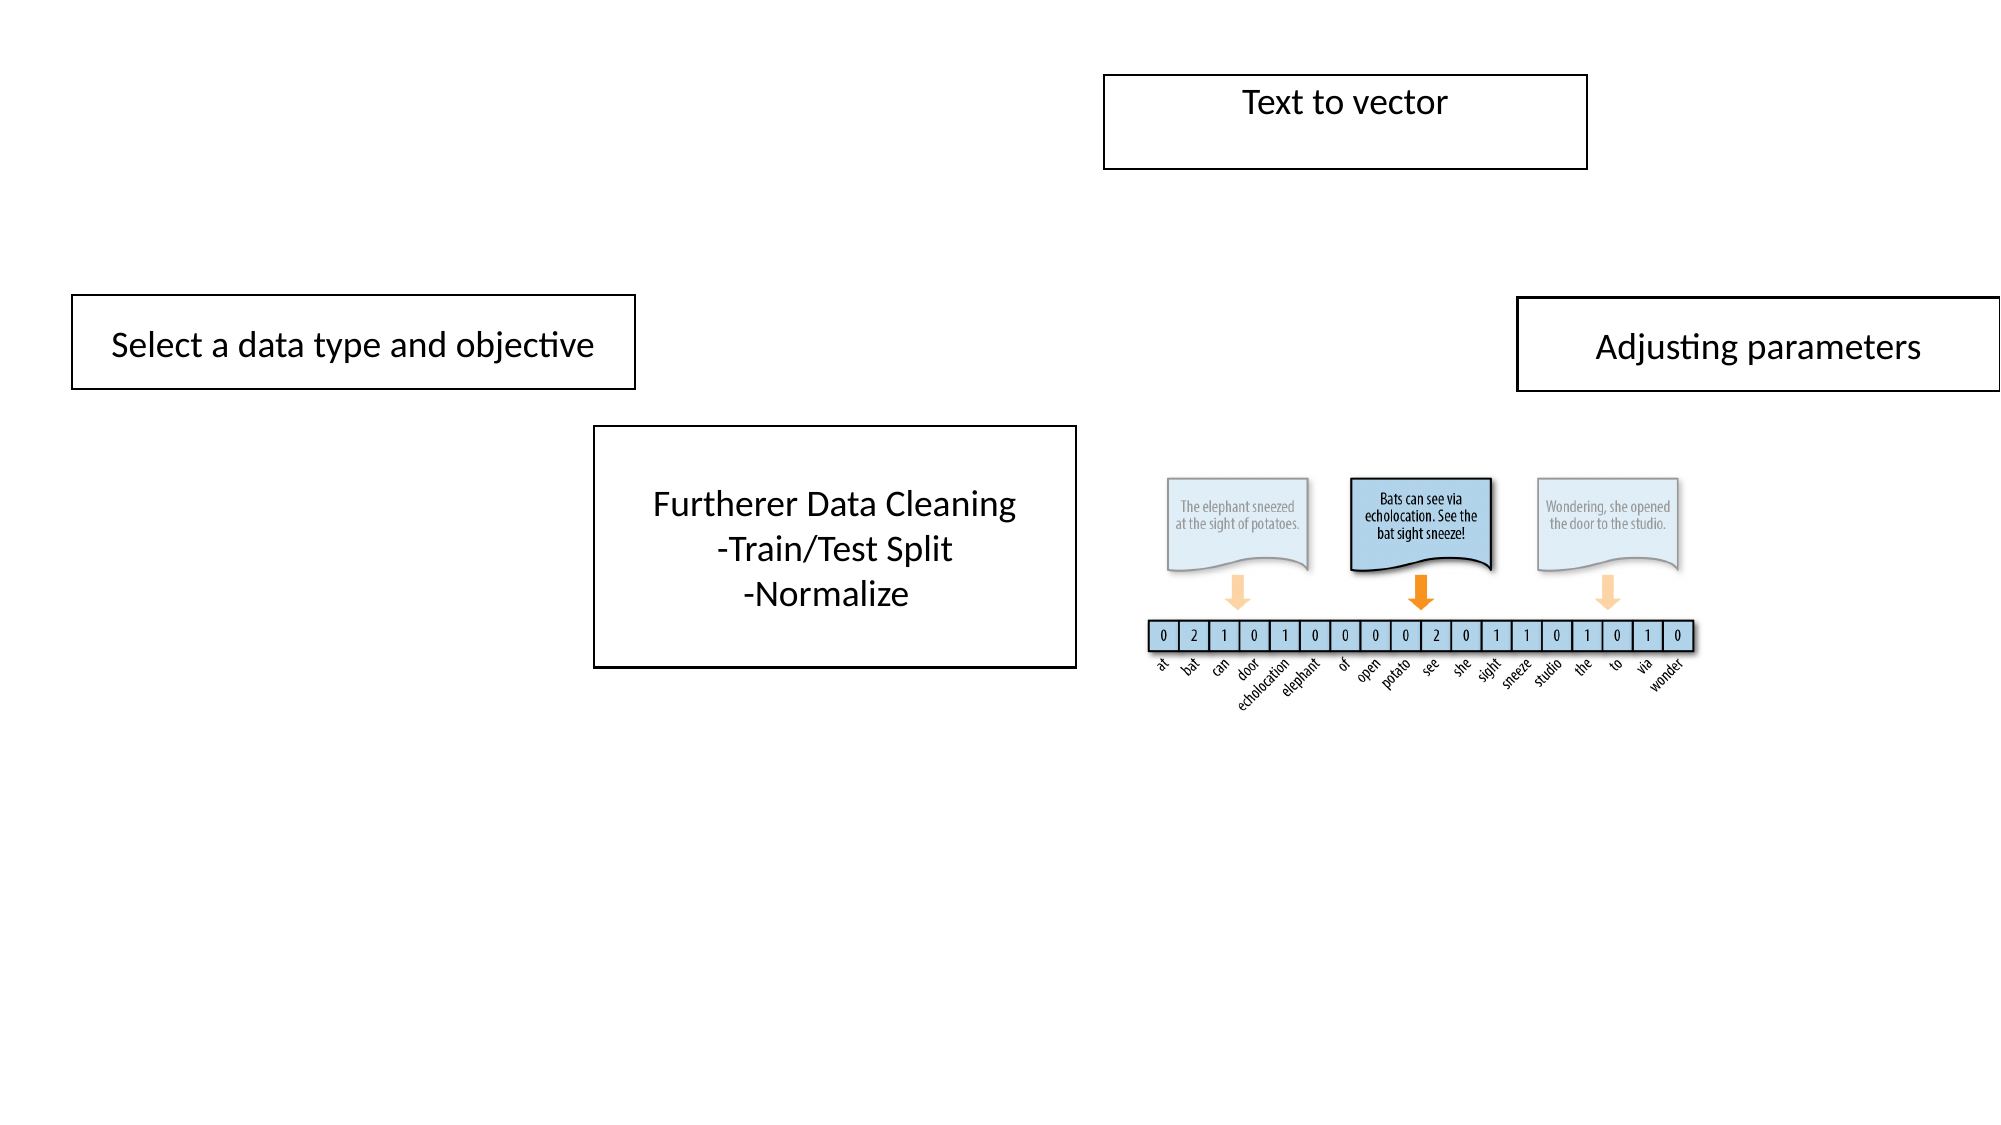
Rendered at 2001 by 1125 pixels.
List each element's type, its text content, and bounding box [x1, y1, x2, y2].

text_box Adjusting parameters [1516, 296, 2000, 392]
text_box Text to vector [1103, 74, 1588, 170]
picture [1142, 472, 1705, 715]
text_box Furtherer Data Cleaning -Train/Test Split -Normalize [593, 425, 1077, 669]
text_box Select a data type and objective [71, 294, 636, 390]
